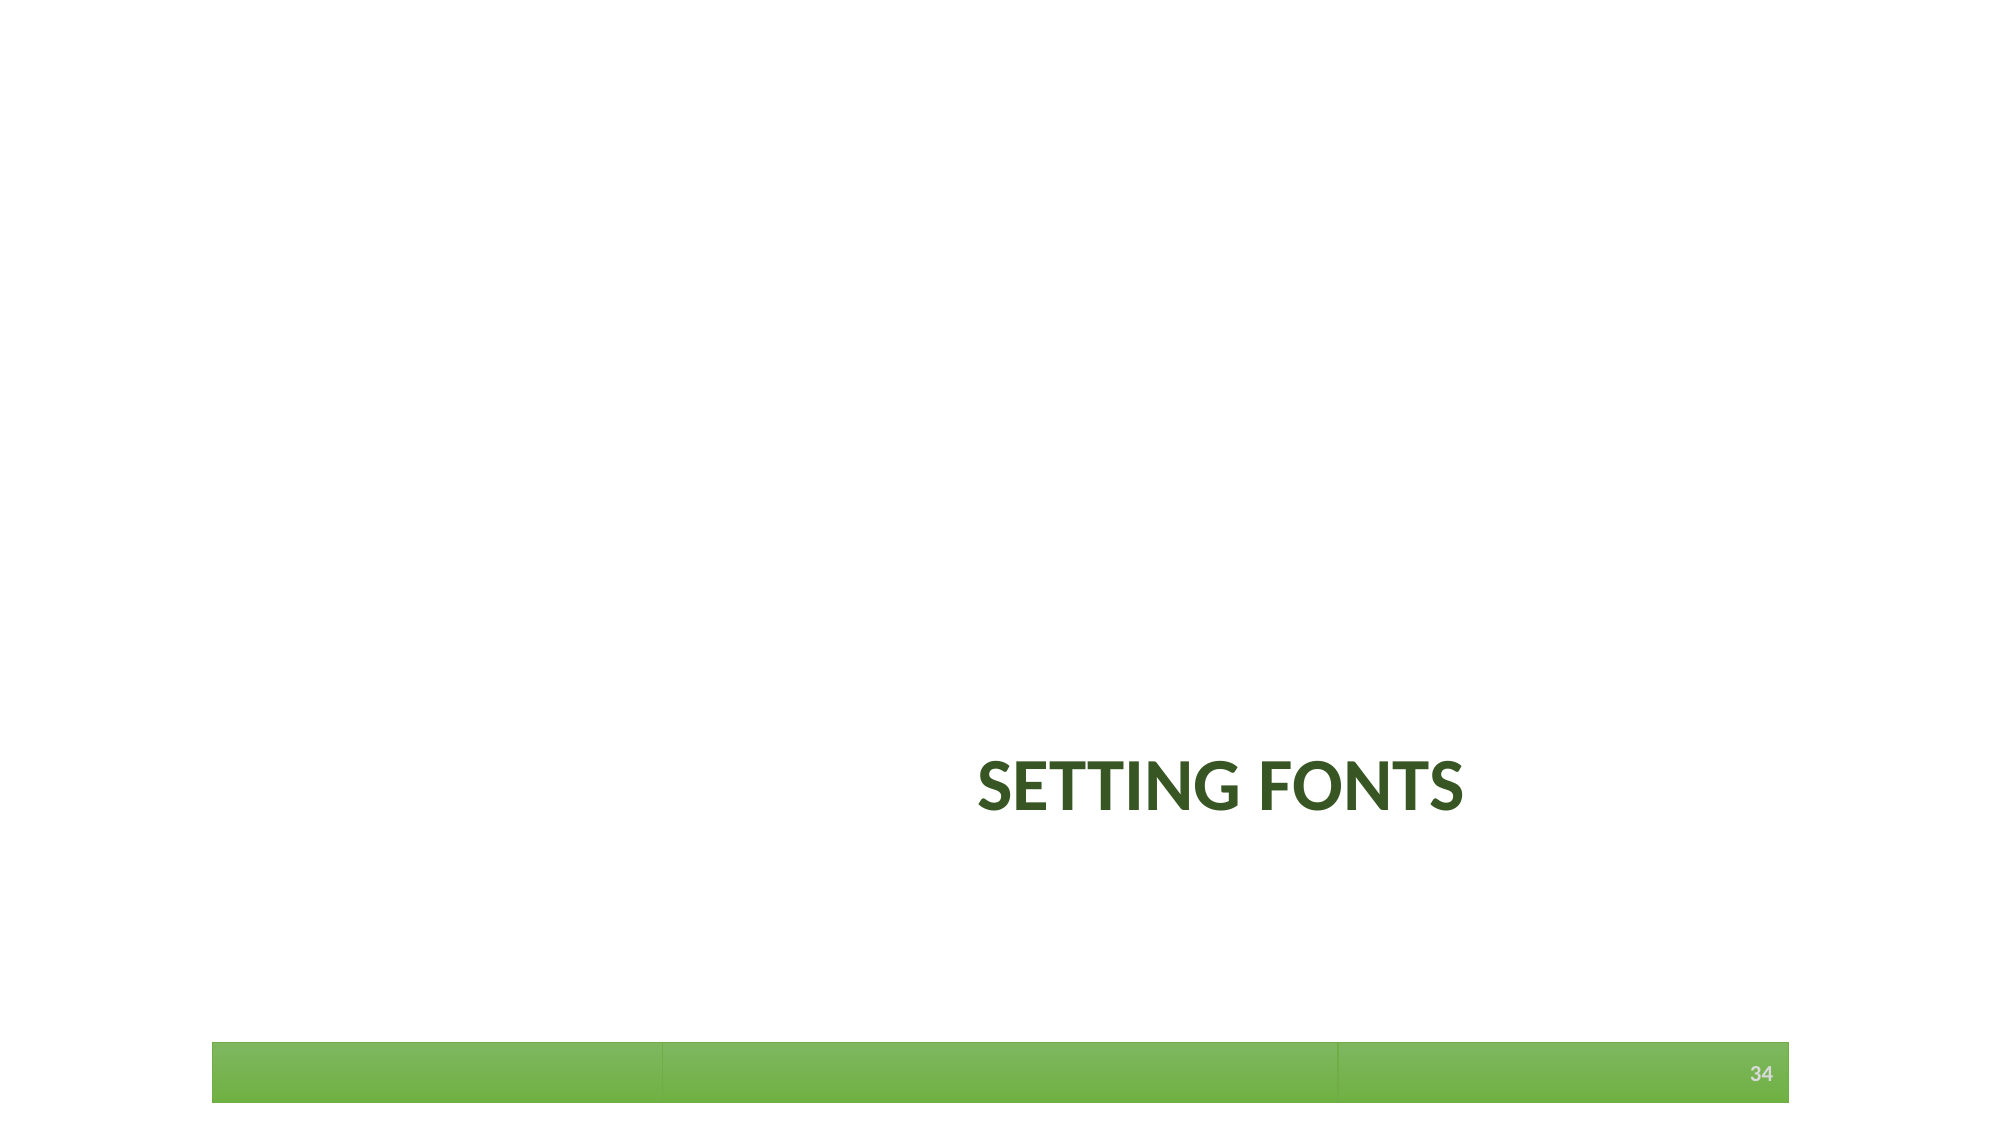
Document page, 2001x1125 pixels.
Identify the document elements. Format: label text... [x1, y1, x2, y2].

footer [662, 1042, 1338, 1103]
list SETTING FONTS [137, 299, 1863, 1014]
slide_number 34 [1338, 1042, 1789, 1103]
slide_number [212, 1042, 662, 1103]
